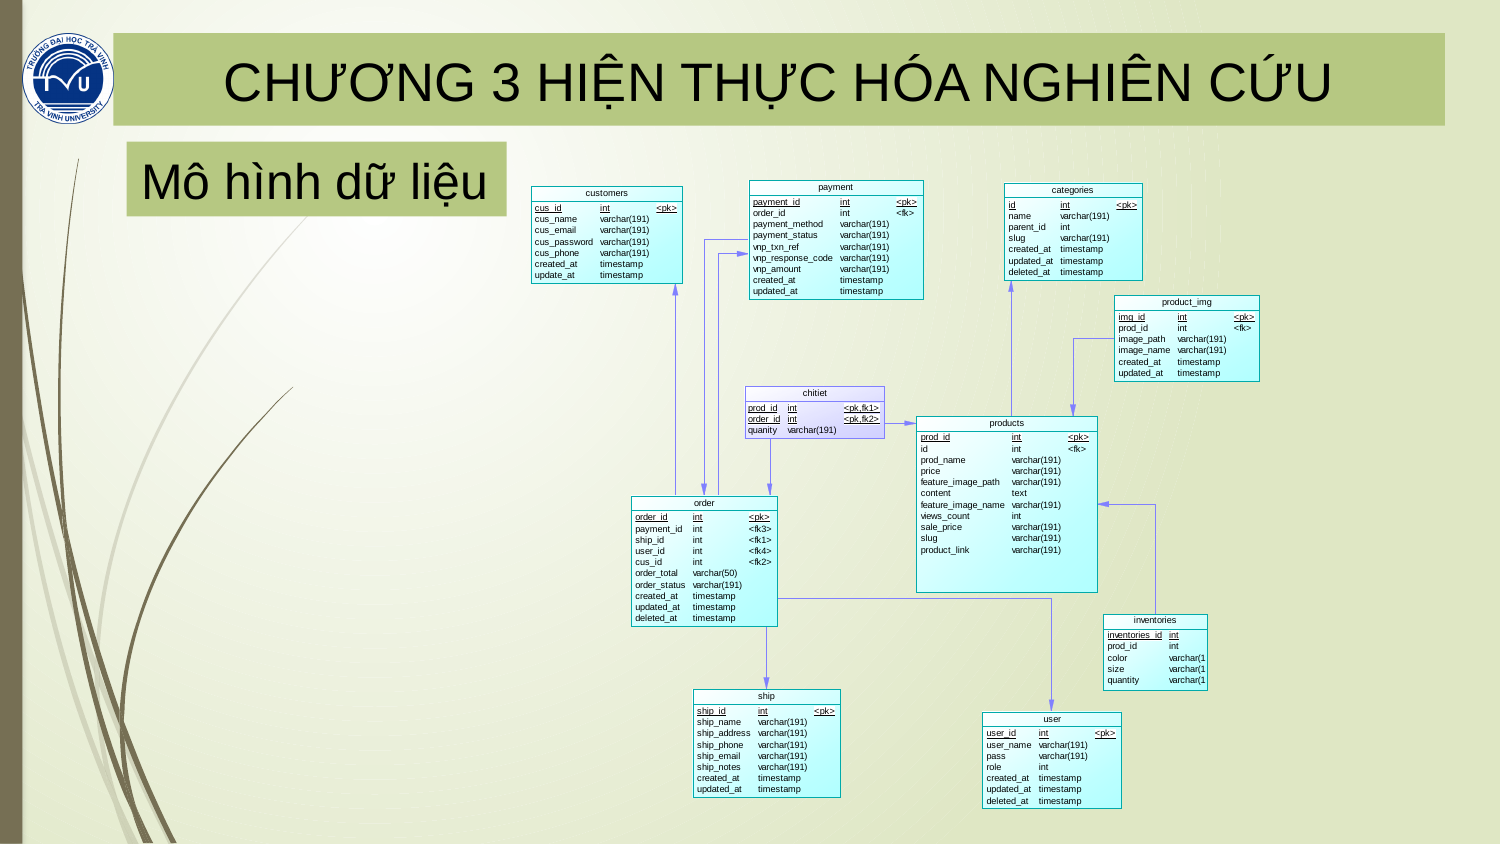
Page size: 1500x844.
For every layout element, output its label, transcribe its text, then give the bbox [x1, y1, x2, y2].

picture [22, 32, 114, 124]
picture [530, 179, 1262, 811]
text_box CHƯƠNG 3 HIỆN THỰC HÓA NGHIÊN CỨU [114, 33, 1445, 126]
text_box Mô hình dữ liệu [126, 141, 507, 217]
